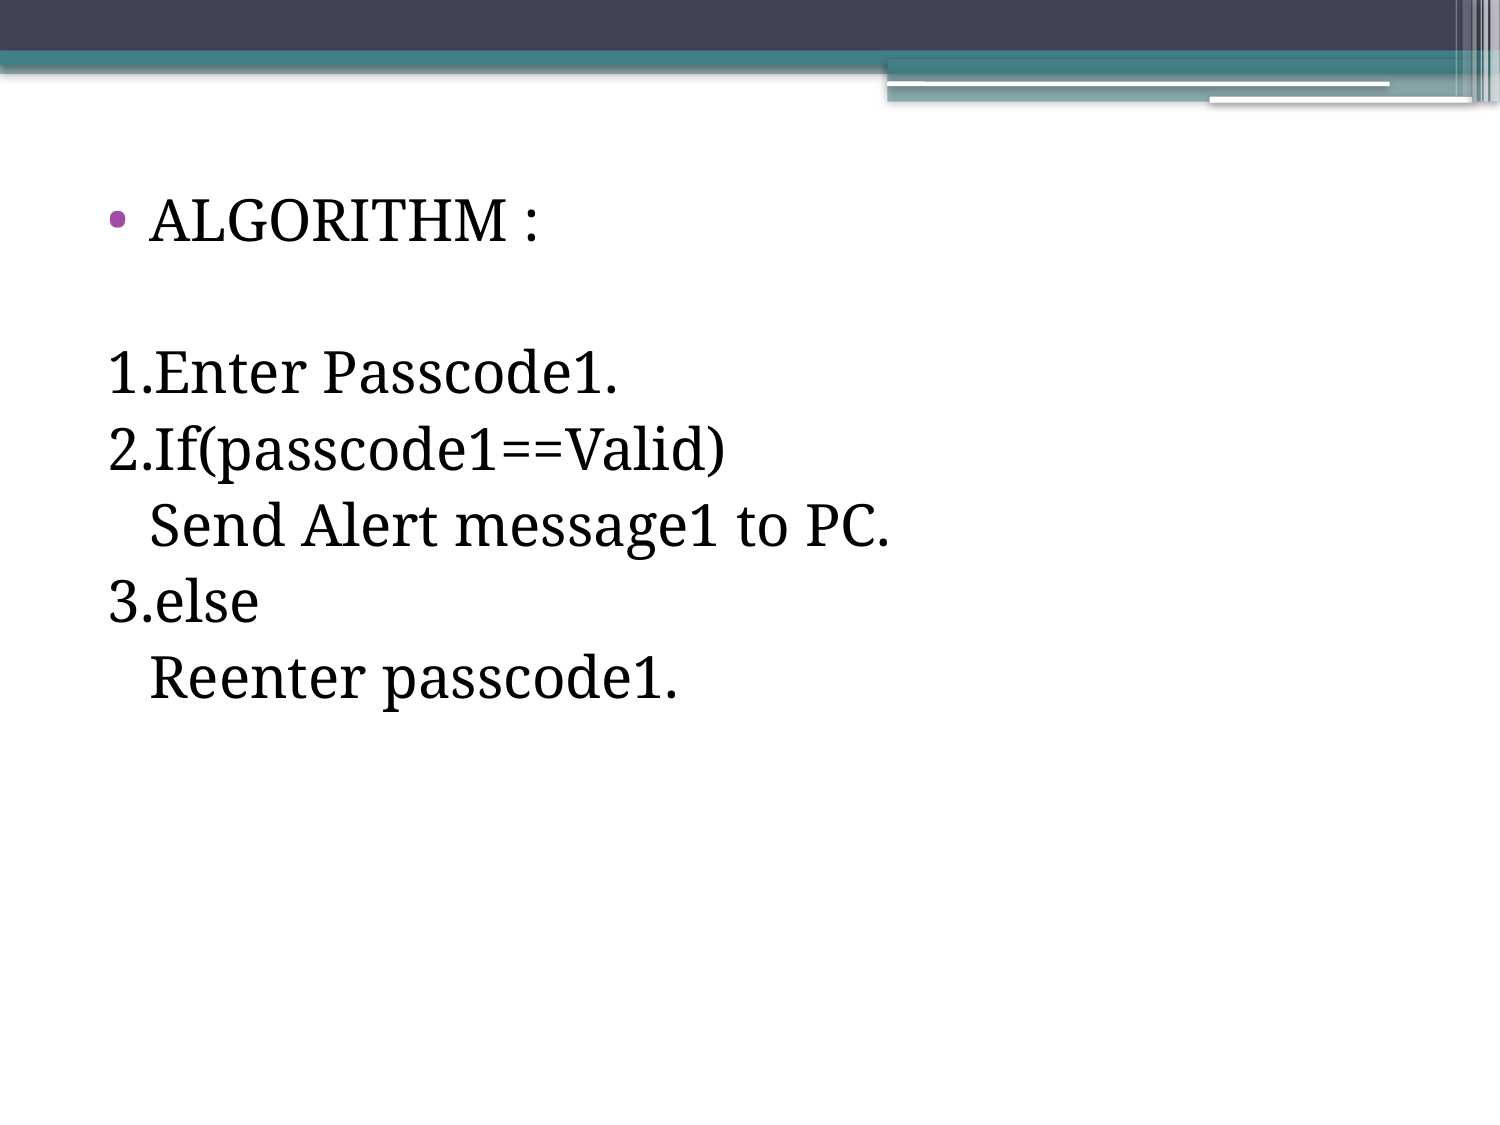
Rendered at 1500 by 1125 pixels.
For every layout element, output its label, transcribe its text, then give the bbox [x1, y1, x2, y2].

list ALGORITHM : 1.Enter Passcode1. 2.If(passcode1==Valid) Send Alert message1 to PC. 3.else Reenter passcode1. [75, 175, 1425, 1079]
